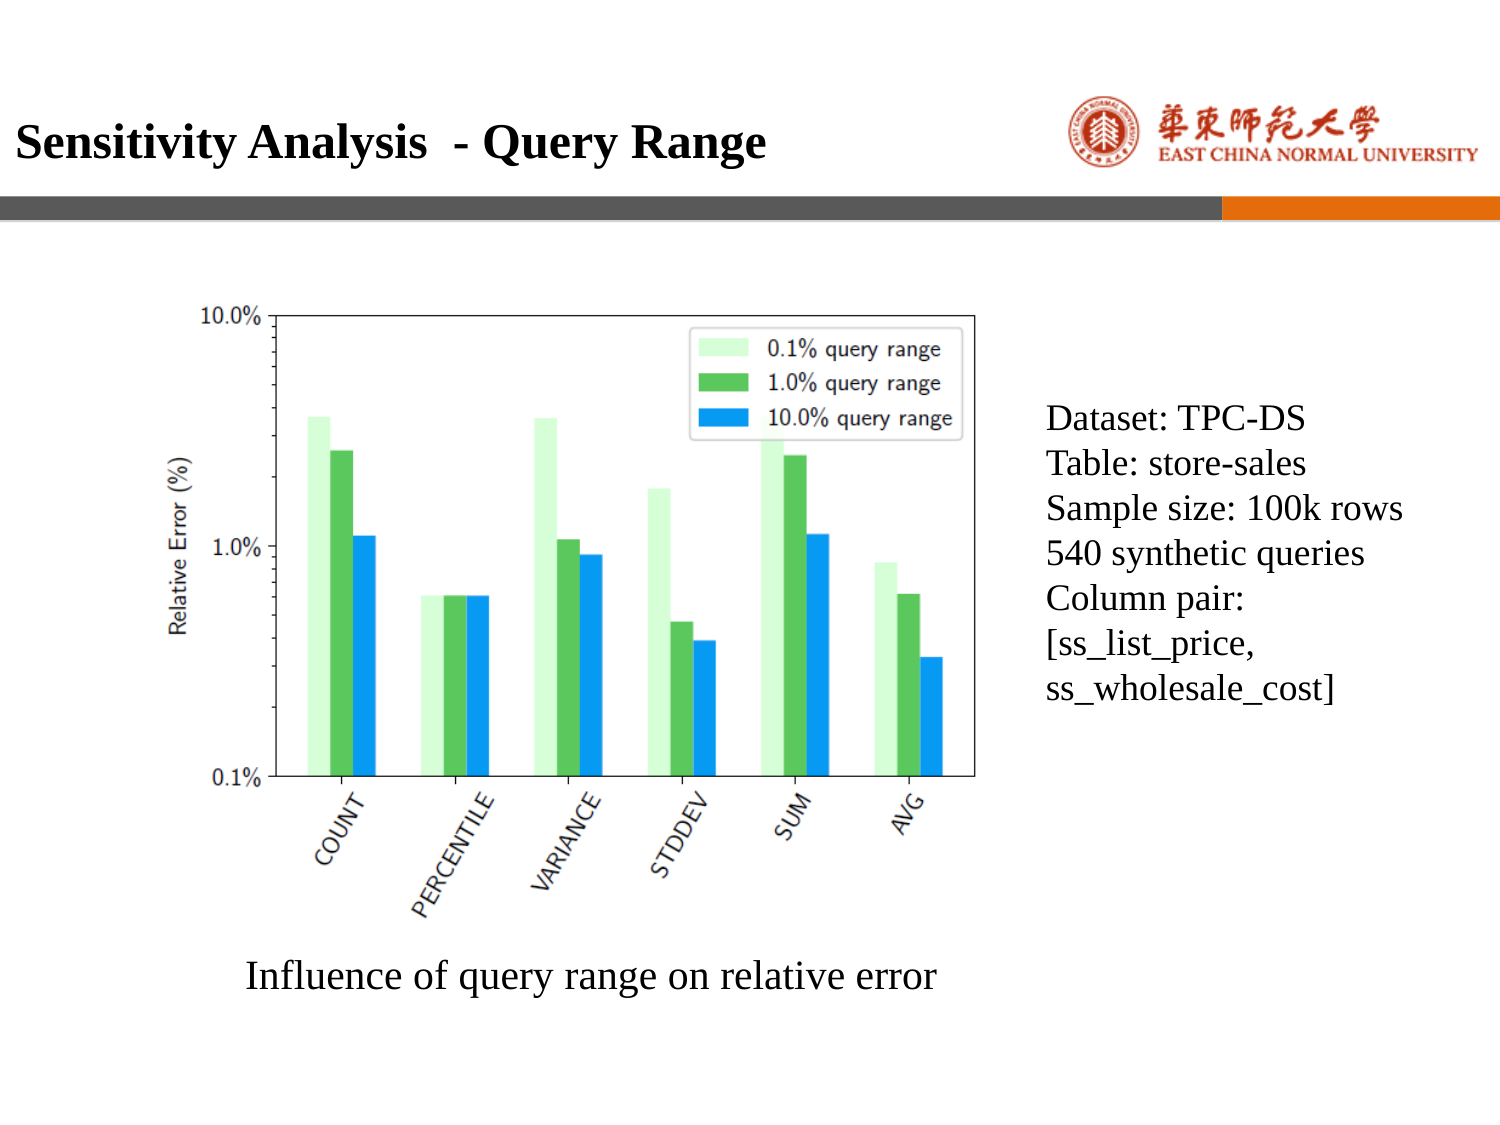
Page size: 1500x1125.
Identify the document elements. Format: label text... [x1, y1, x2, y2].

picture [147, 280, 996, 937]
picture [1067, 73, 1500, 188]
text_box Sensitivity Analysis - Query Range [0, 63, 1067, 215]
text_box Influence of query range on relative error [230, 940, 1211, 1006]
text_box Dataset: TPC-DS Table: store-sales Sample size: 100k rows 540 synthetic queries Column pair: [ss_list_price, ss_wholesale_cost] [1031, 385, 1435, 715]
